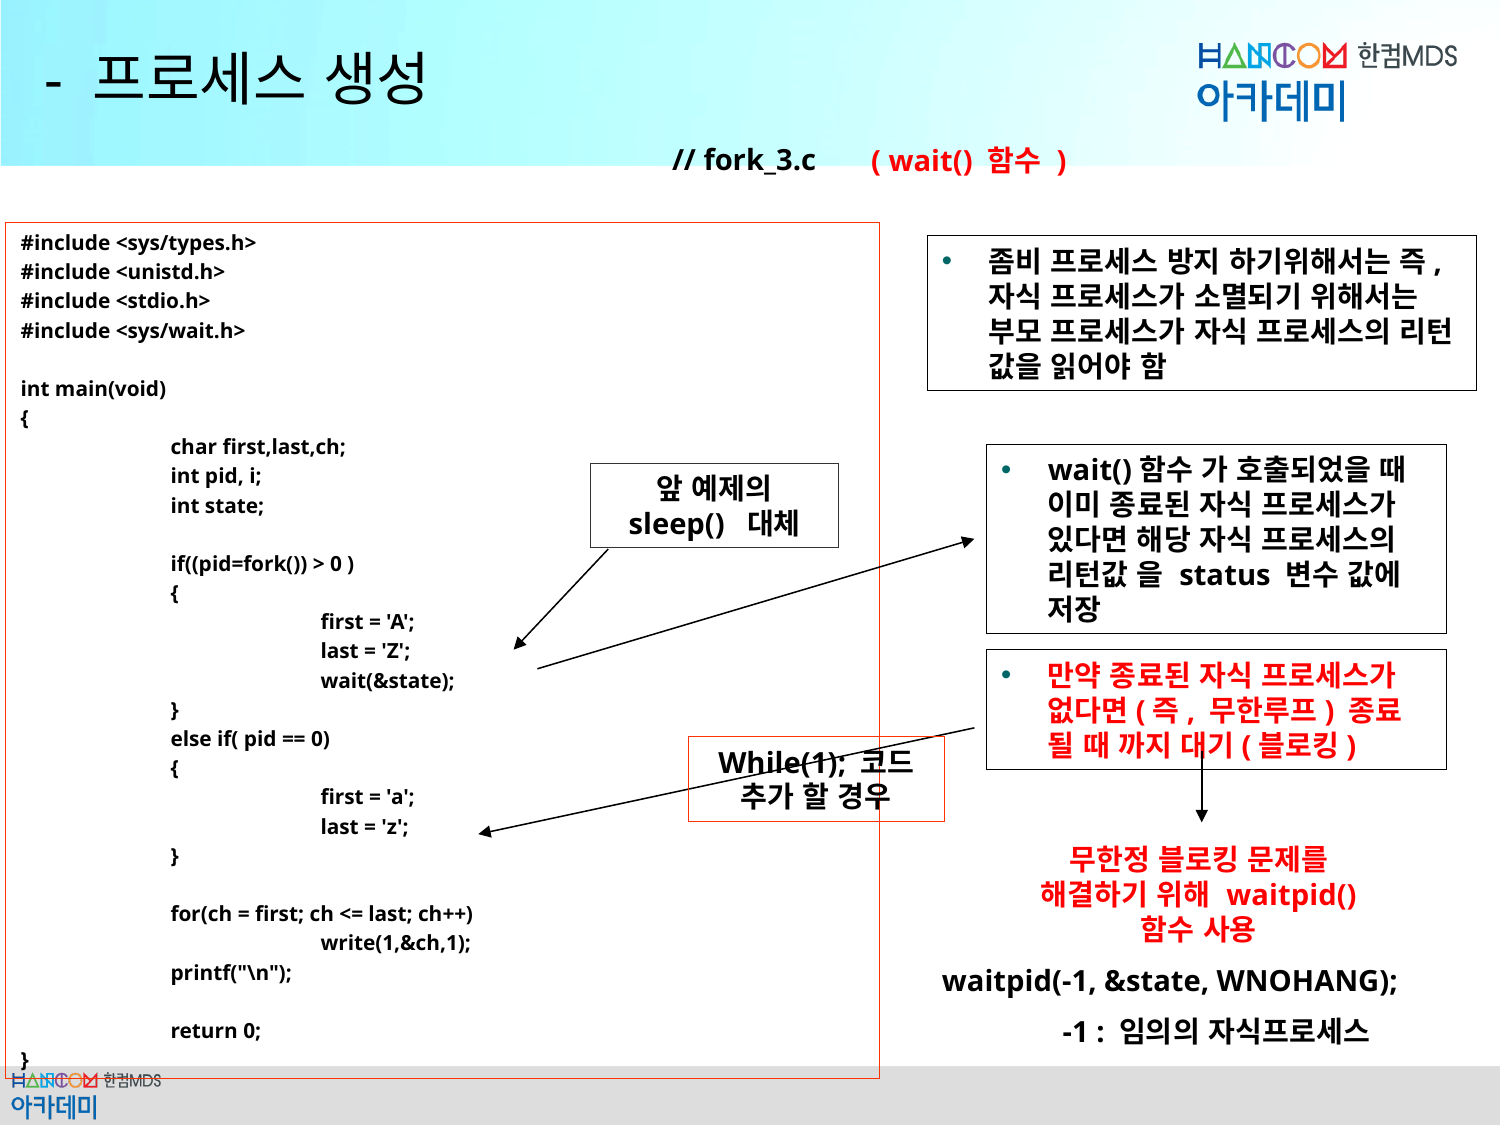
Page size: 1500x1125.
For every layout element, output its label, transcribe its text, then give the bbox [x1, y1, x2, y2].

text_box 앞 예제의 sleep() 대체 [590, 463, 839, 537]
text_box ( wait() 함수 ) [856, 134, 1376, 185]
text_box 무한정 블로킹 문제를 해결하기 위해 waitpid() 함수 사용 [998, 834, 1400, 954]
text_box wait()함수 가 호출되었을 때 이미 종료된 자식 프로세스가 있다면 해당 자식 프로세스의 리턴값 을 status 변수 값에 저장 [986, 444, 1447, 634]
text_box #include <sys/types.h> #include <unistd.h> #include <stdio.h> #include <sys/wait.h> int main(void) { char first,last,ch; int pid, i; int state; if((pid=fork()) > 0 ) { first = 'A'; last = 'Z'; wait(&state); } else if( pid == 0) { first = 'a'; last = 'z'; } for(ch = first; ch <= last; ch++) write(1,&ch,1); printf("\n"); return 0; } [5, 222, 880, 1079]
text_box // fork_3.c [490, 133, 999, 184]
text_box waitpid(-1, &state, WNOHANG); [927, 955, 1500, 1005]
picture [2, 0, 1500, 166]
text_box 좀비 프로세스 방지 하기위해서는 즉, 자식 프로세스가 소멸되기 위해서는 부모 프로세스가 자식 프로세스의 리턴 값을 읽어야 함 [927, 235, 1477, 391]
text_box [478, 727, 975, 835]
text_box -1 : 임의의 자식프로세스 [1015, 1005, 1418, 1056]
text_box 만약 종료된 자식 프로세스가 없다면(즉, 무한루프) 종료 될 때 까지 대기(블로킹) [986, 649, 1447, 770]
title - 프로세스 생성 [29, 18, 1460, 135]
picture [11, 1079, 161, 1120]
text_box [537, 538, 975, 669]
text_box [513, 548, 609, 650]
